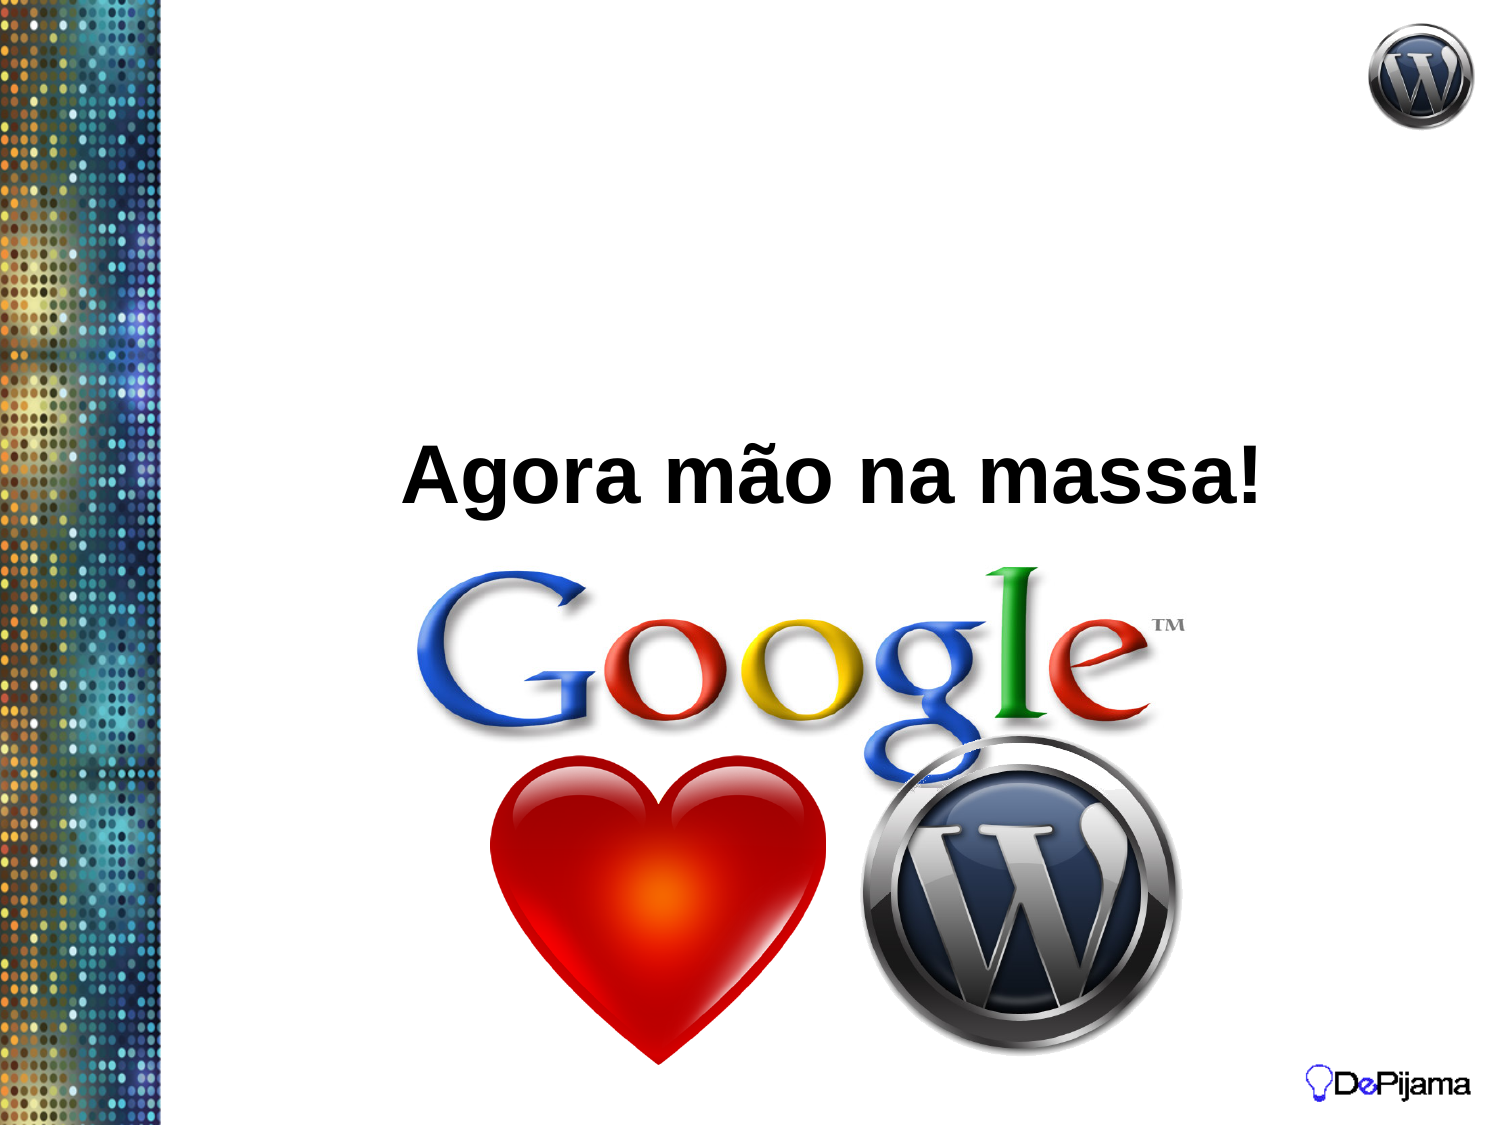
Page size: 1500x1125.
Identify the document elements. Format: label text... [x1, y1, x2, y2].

picture [0, 0, 1500, 1125]
title Agora mão na massa! [218, 349, 1447, 591]
